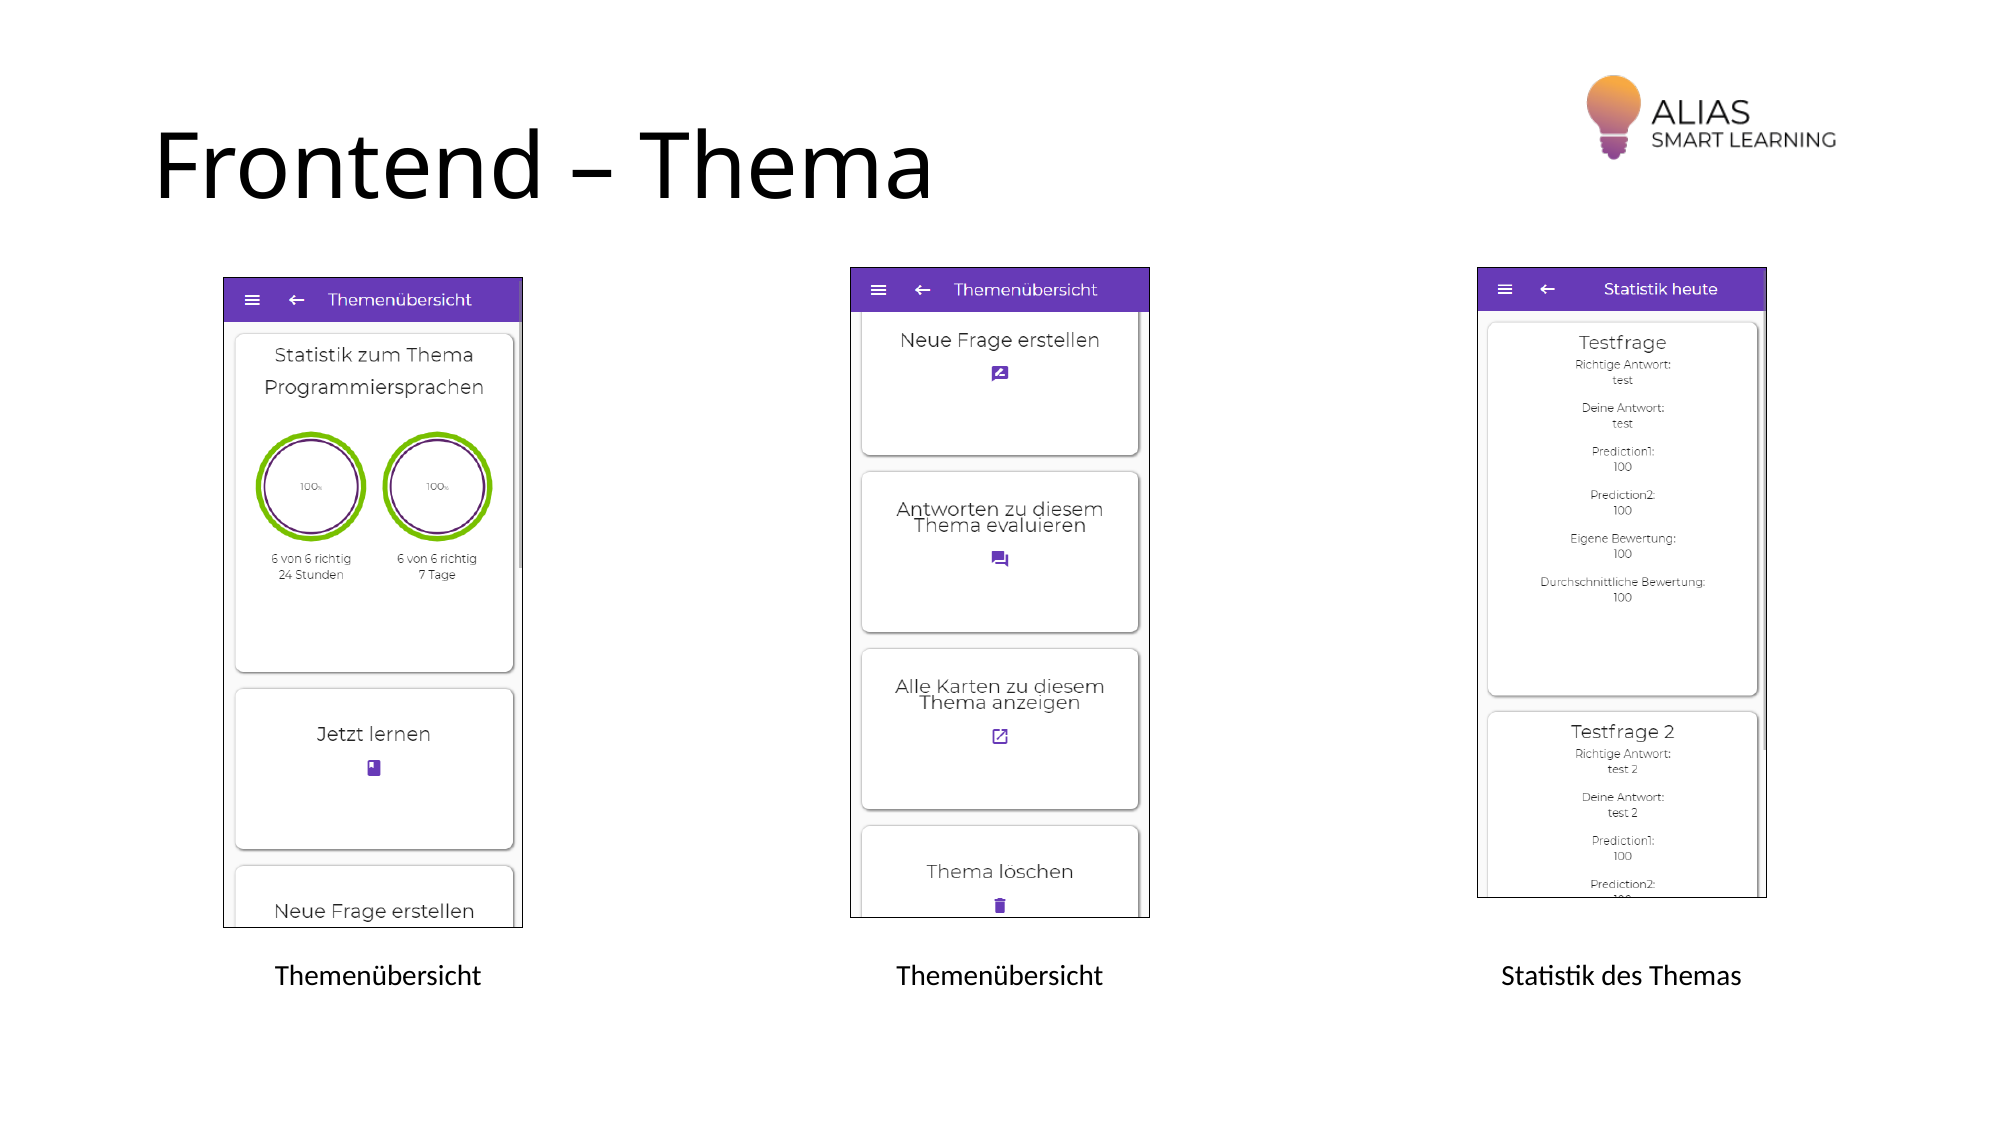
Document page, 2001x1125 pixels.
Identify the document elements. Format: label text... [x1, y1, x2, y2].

title Frontend – Thema [137, 59, 1863, 278]
text_box Themenübersicht [199, 949, 558, 999]
text_box Statistik des Themas [1442, 949, 1801, 999]
picture [223, 277, 523, 928]
picture [850, 267, 1150, 918]
text_box Themenübersicht [820, 949, 1180, 999]
picture [1477, 267, 1767, 898]
